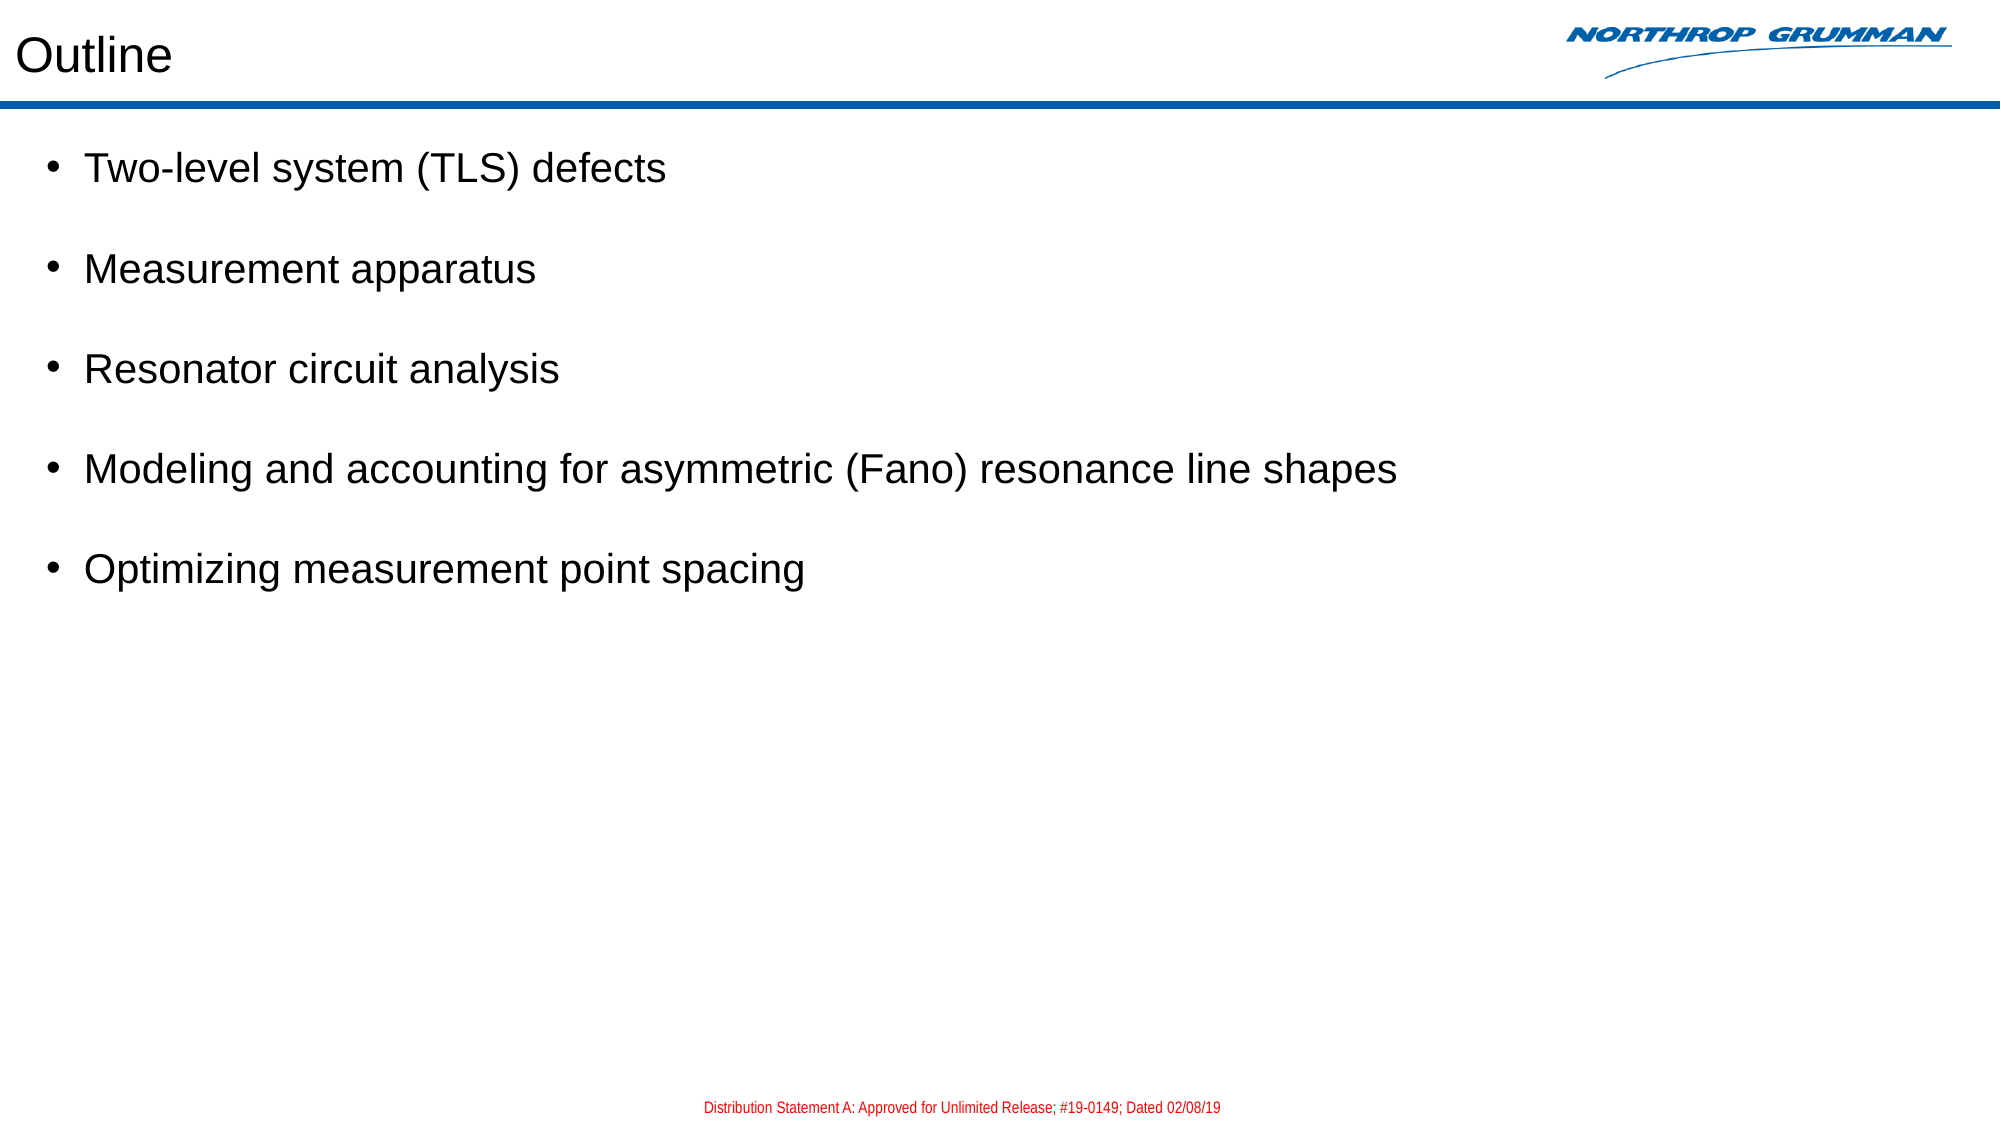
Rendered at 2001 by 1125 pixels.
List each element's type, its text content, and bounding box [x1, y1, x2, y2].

list Two-level system (TLS) defects Measurement apparatus Resonator circuit analysis Modeling and accounting for asymmetric (Fano) resonance line shapes Optimizing measurement point spacing [30, 133, 1890, 1094]
picture [1566, 27, 1952, 79]
title Outline [0, 0, 1467, 105]
text_box Distribution Statement A: Approved for Unlimited Release; #19-0149; Dated 02/08/19 [645, 1087, 1281, 1125]
